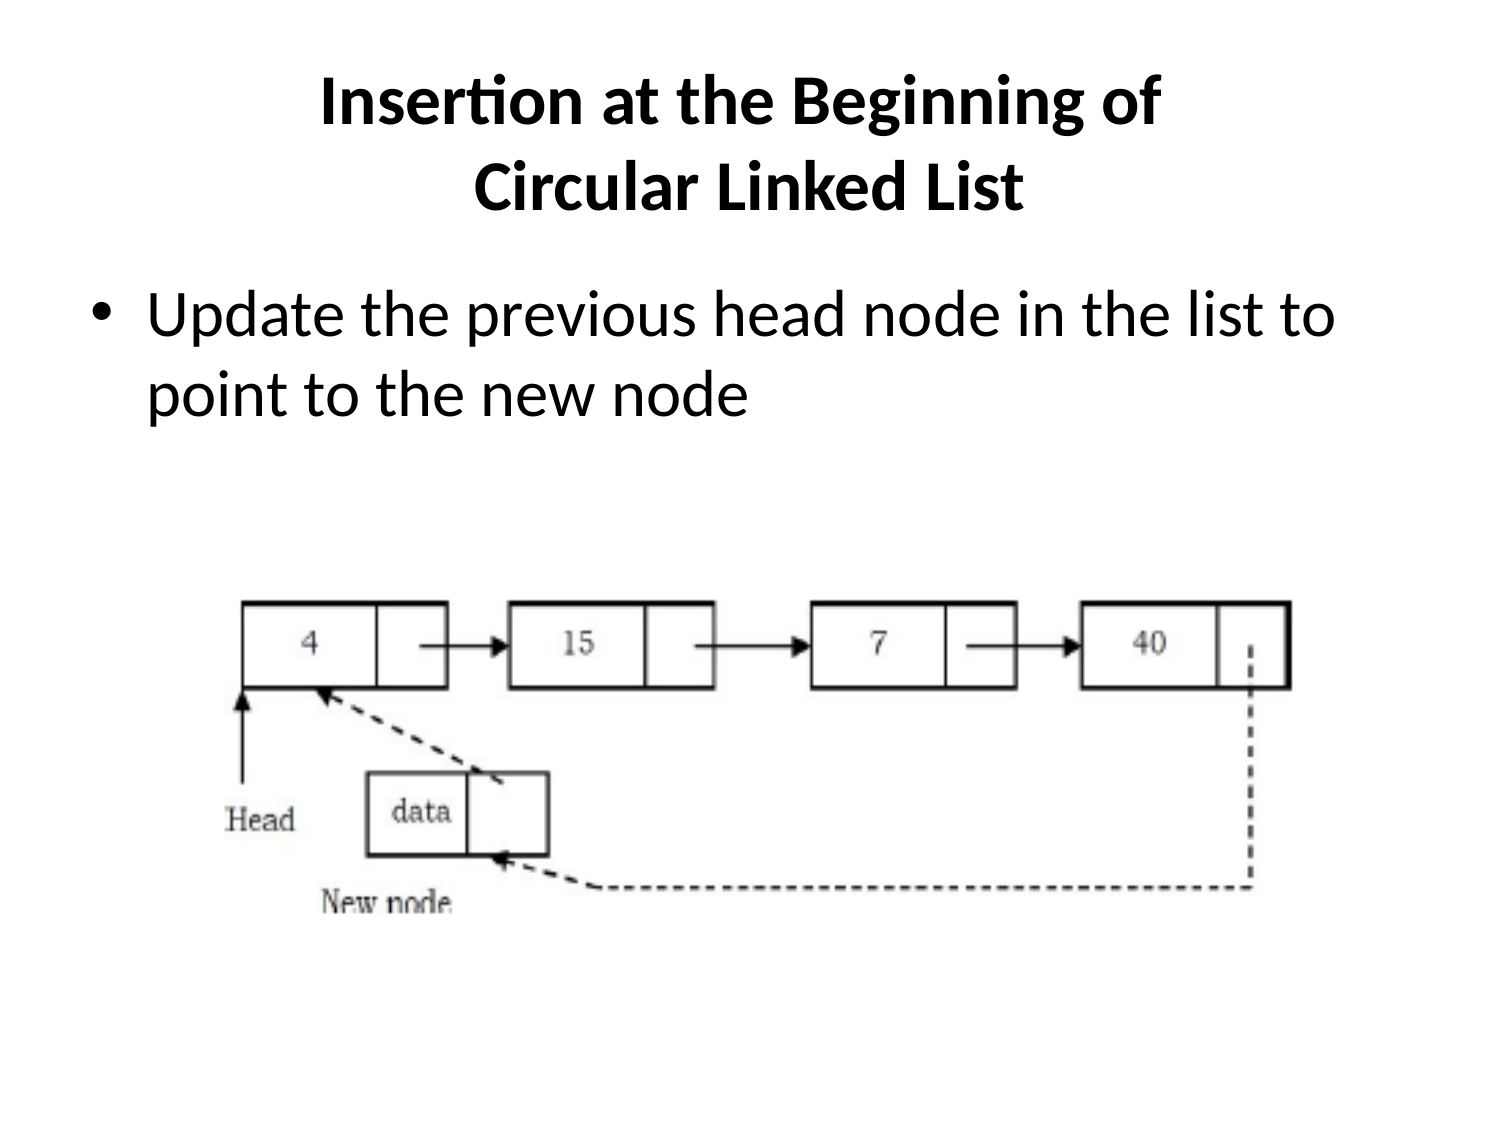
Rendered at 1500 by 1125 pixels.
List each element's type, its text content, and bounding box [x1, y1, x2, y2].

picture [212, 574, 1310, 926]
title Insertion at the Beginning of Circular Linked List [75, 45, 1425, 233]
list Update the previous head node in the list to point to the new node [75, 262, 1425, 1005]
